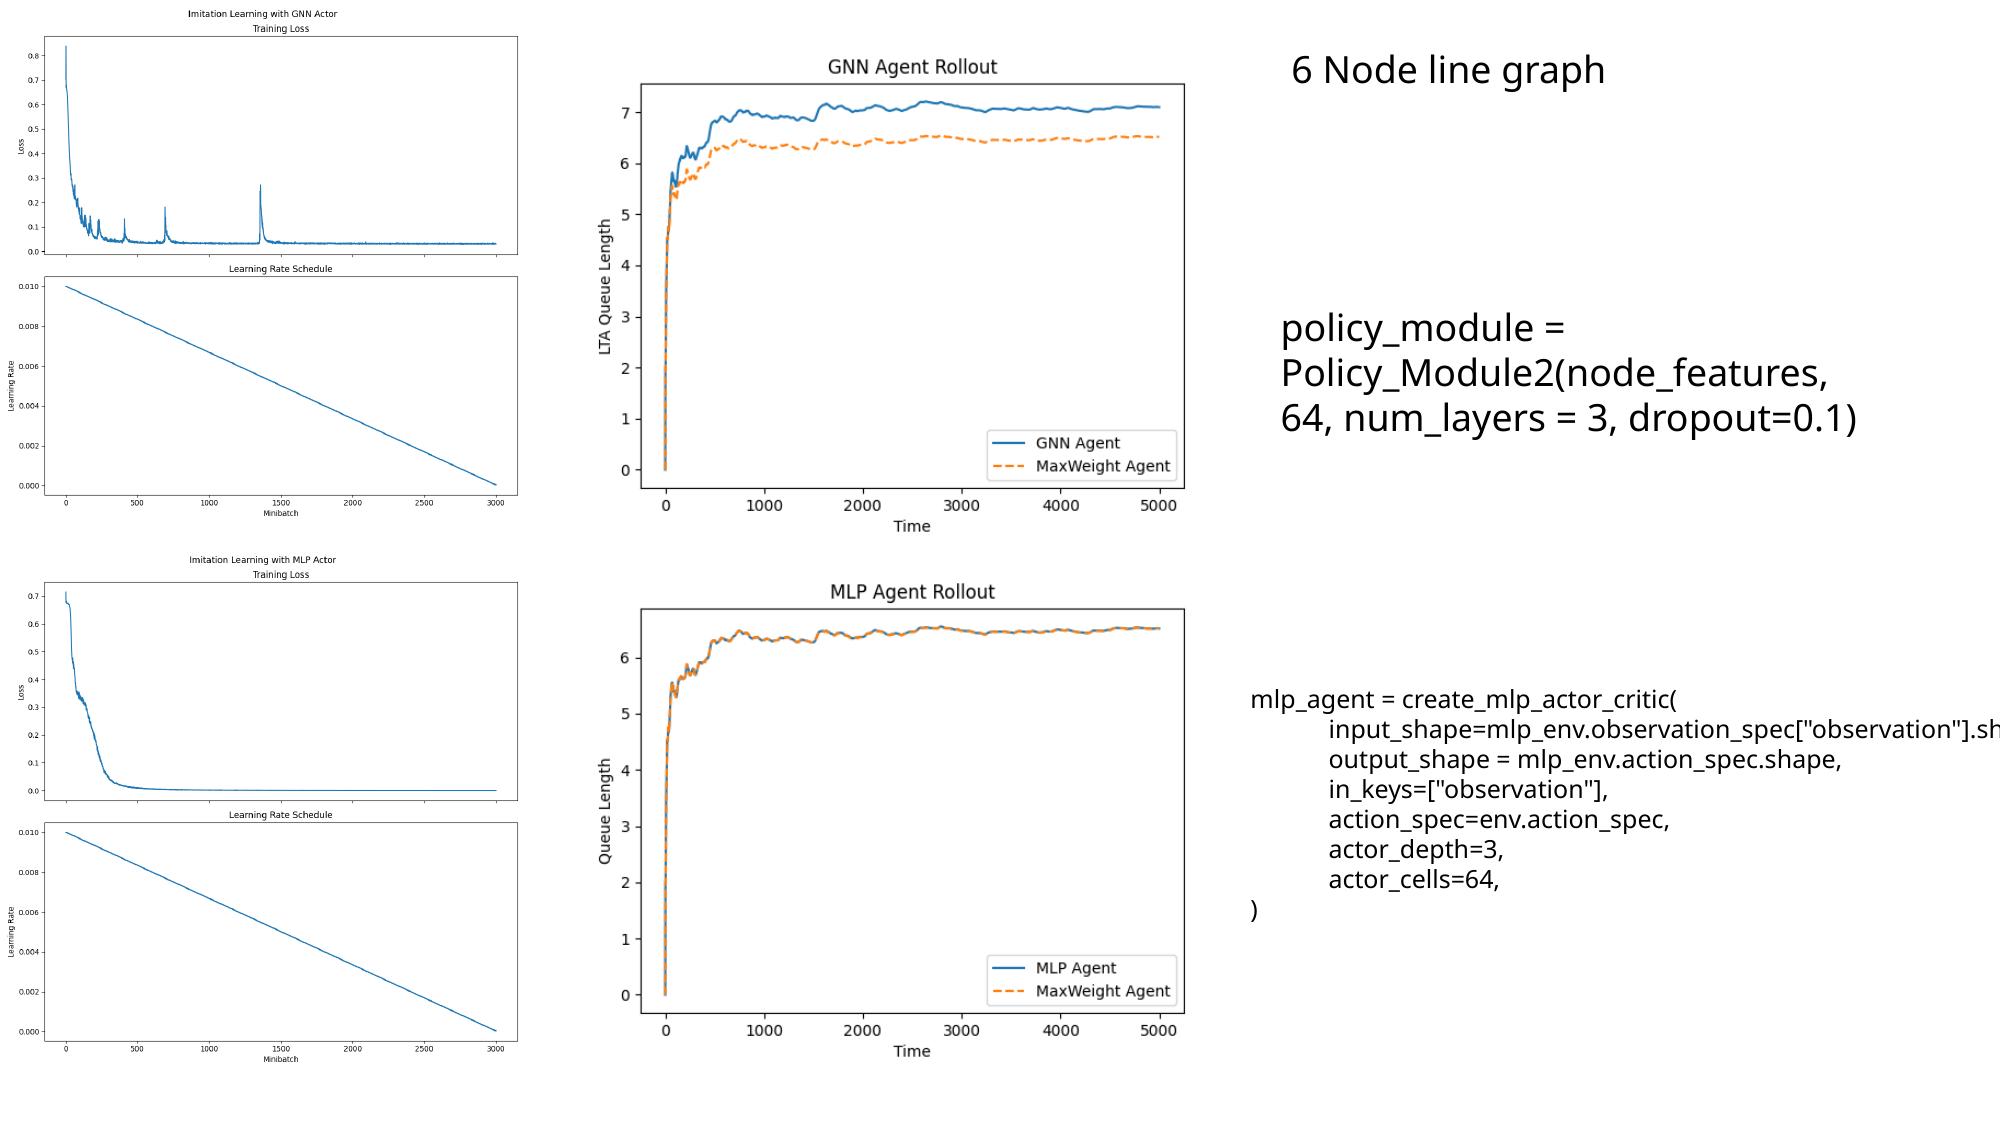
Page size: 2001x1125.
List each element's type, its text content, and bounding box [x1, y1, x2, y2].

picture [553, 20, 1255, 1072]
text_box mlp_agent = create_mlp_actor_critic( input_shape=mlp_env.observation_spec["observation"].shape, output_shape = mlp_env.action_spec.shape, in_keys=["observation"], action_spec=env.action_spec, actor_depth=3, actor_cells=64, ) [1255, 676, 2000, 931]
text_box policy_module = Policy_Module2(node_features, 64, num_layers = 3, dropout=0.1) [1265, 296, 1907, 447]
picture [0, 0, 526, 526]
picture [0, 545, 526, 1072]
text_box 6 Node line graph [1276, 38, 1622, 99]
